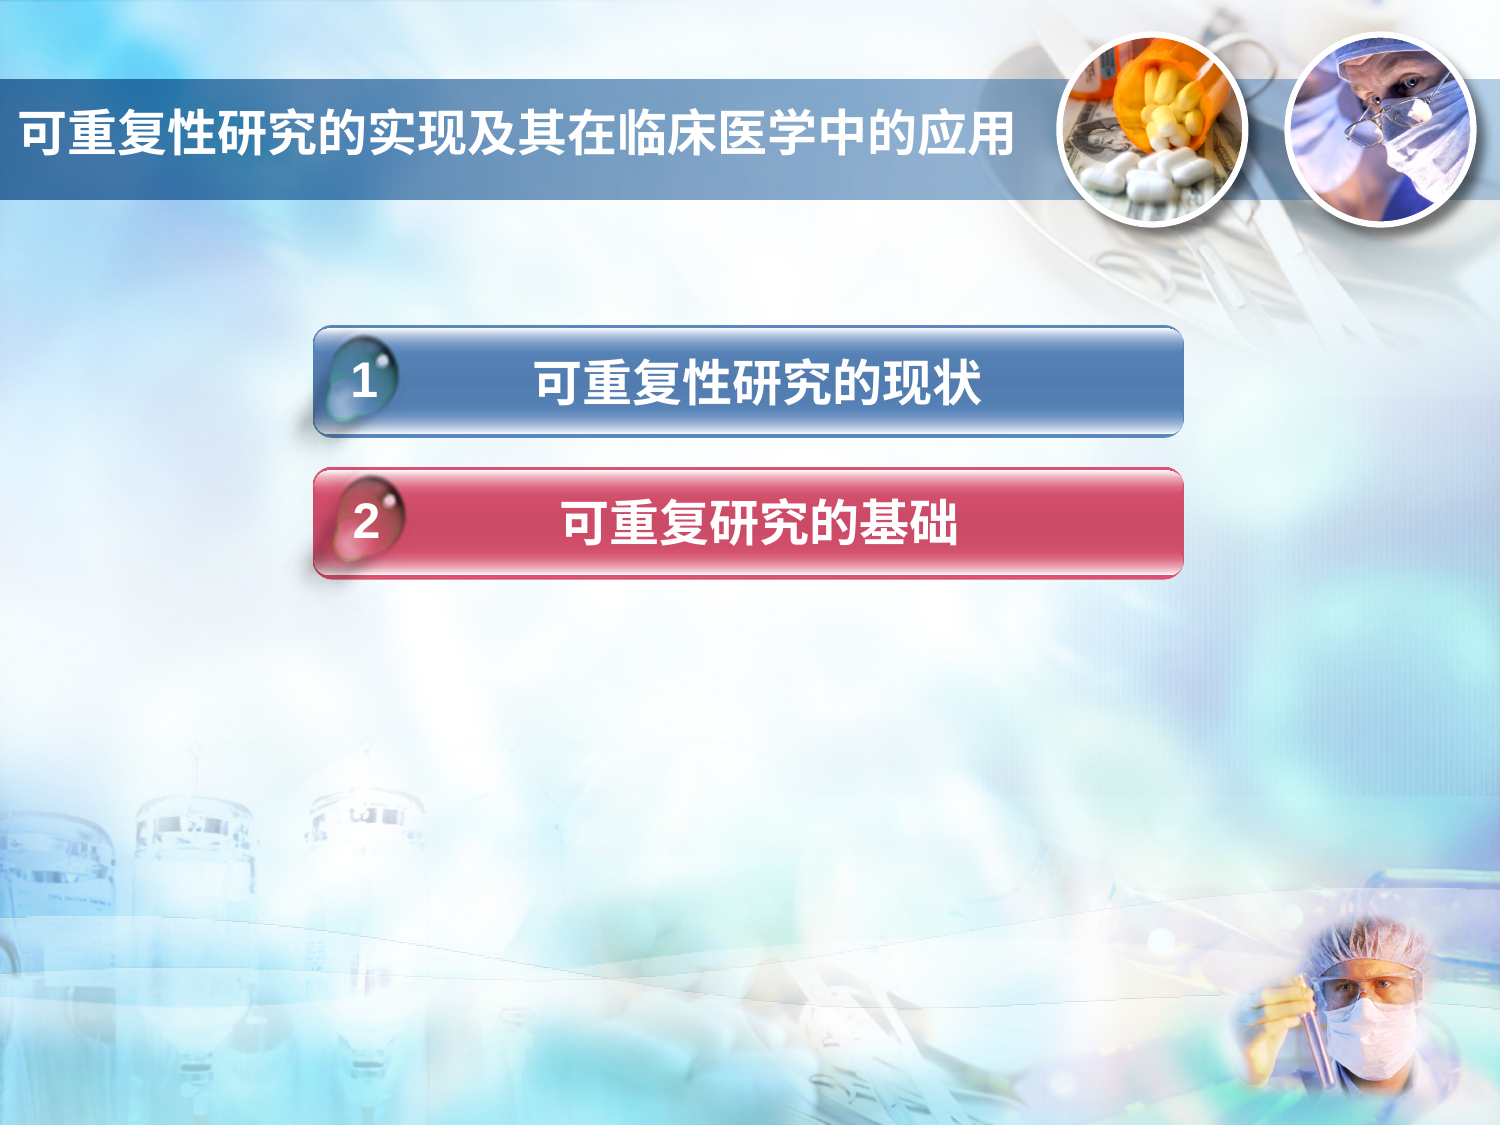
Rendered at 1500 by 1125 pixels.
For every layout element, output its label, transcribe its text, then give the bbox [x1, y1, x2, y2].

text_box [406, 324, 1185, 439]
title 可重复性研究的实现及其在临床医学中的应用 [2, 37, 1053, 225]
picture [0, 0, 1500, 1125]
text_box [416, 466, 1185, 580]
